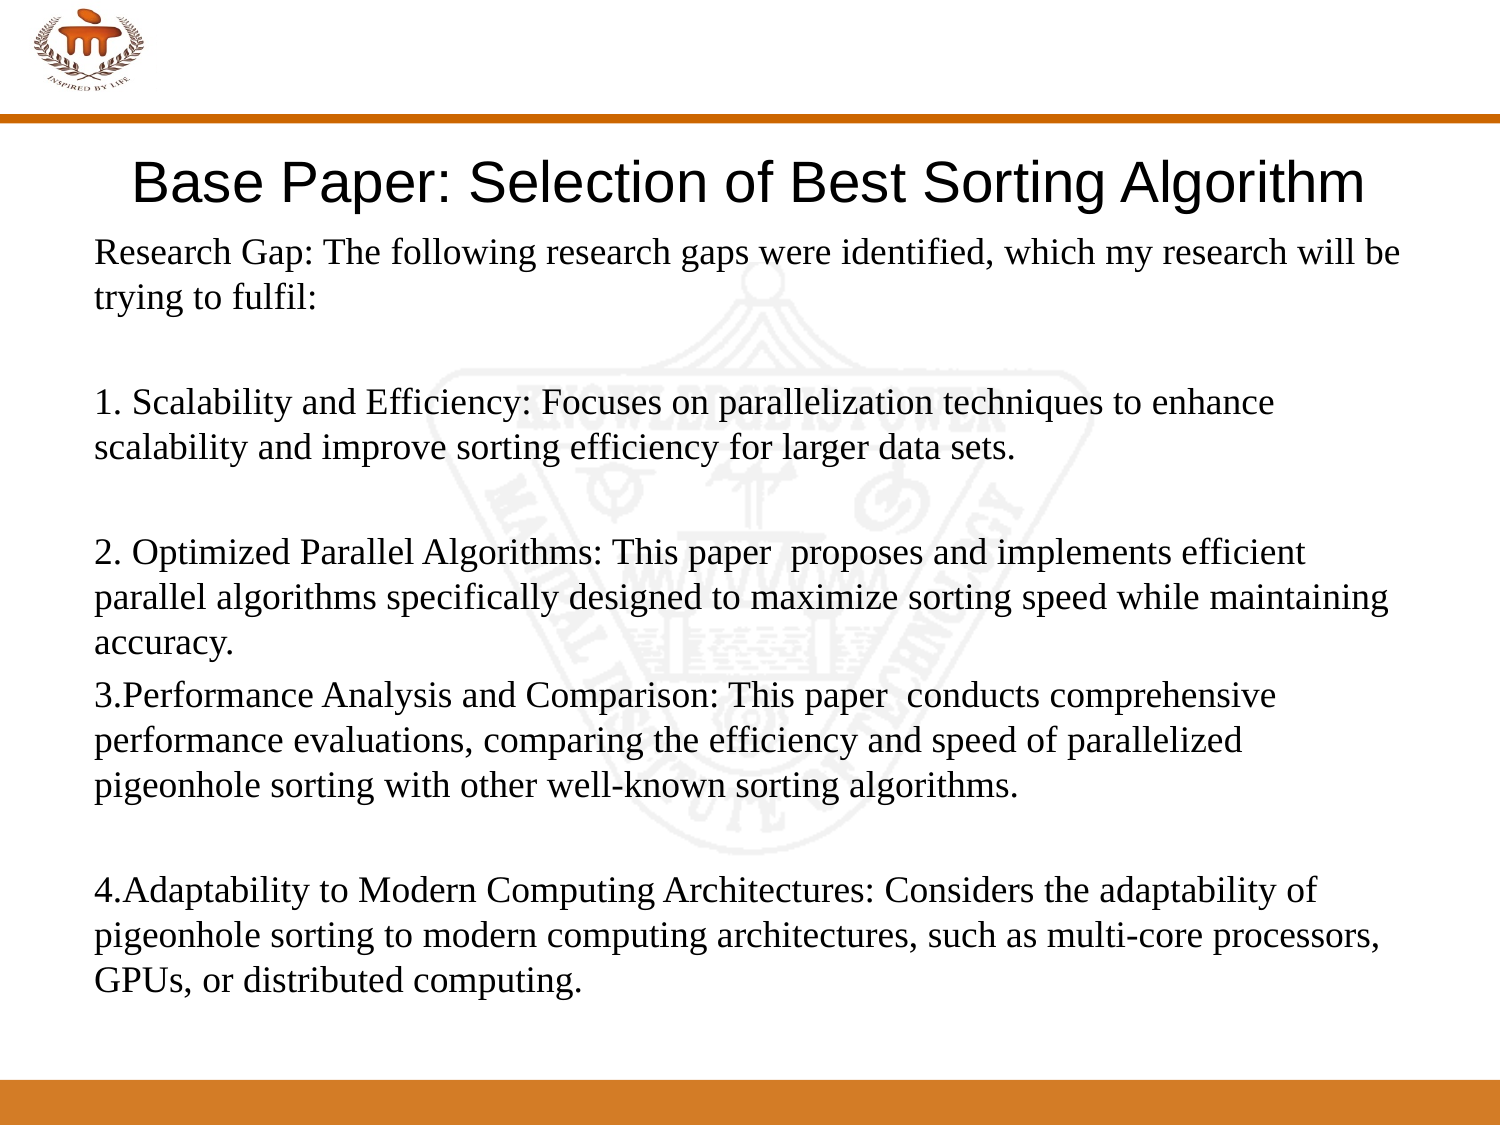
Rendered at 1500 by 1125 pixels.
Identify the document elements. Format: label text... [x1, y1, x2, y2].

title Base Paper: Selection of Best Sorting Algorithm [75, 137, 1425, 173]
list Research Gap: The following research gaps were identified, which my research will be trying to fulfil: 1. Scalability and Efficiency: Focuses on parallelization techniques to enhance scalability and improve sorting efficiency for larger data sets. 2. Optimized Parallel Algorithms: This paper proposes and implements efficient parallel algorithms specifically designed to maximize sorting speed while maintaining accuracy. 3.Performance Analysis and Comparison: This paper conducts comprehensive performance evaluations, comparing the efficiency and speed of parallelized pigeonhole sorting with other well-known sorting algorithms. 4.Adaptability to Modern Computing Architectures: Considers the adaptability of pigeonhole sorting to modern computing architectures, such as multi-core processors, GPUs, or distributed computing. [79, 219, 1430, 963]
picture [22, 0, 157, 102]
